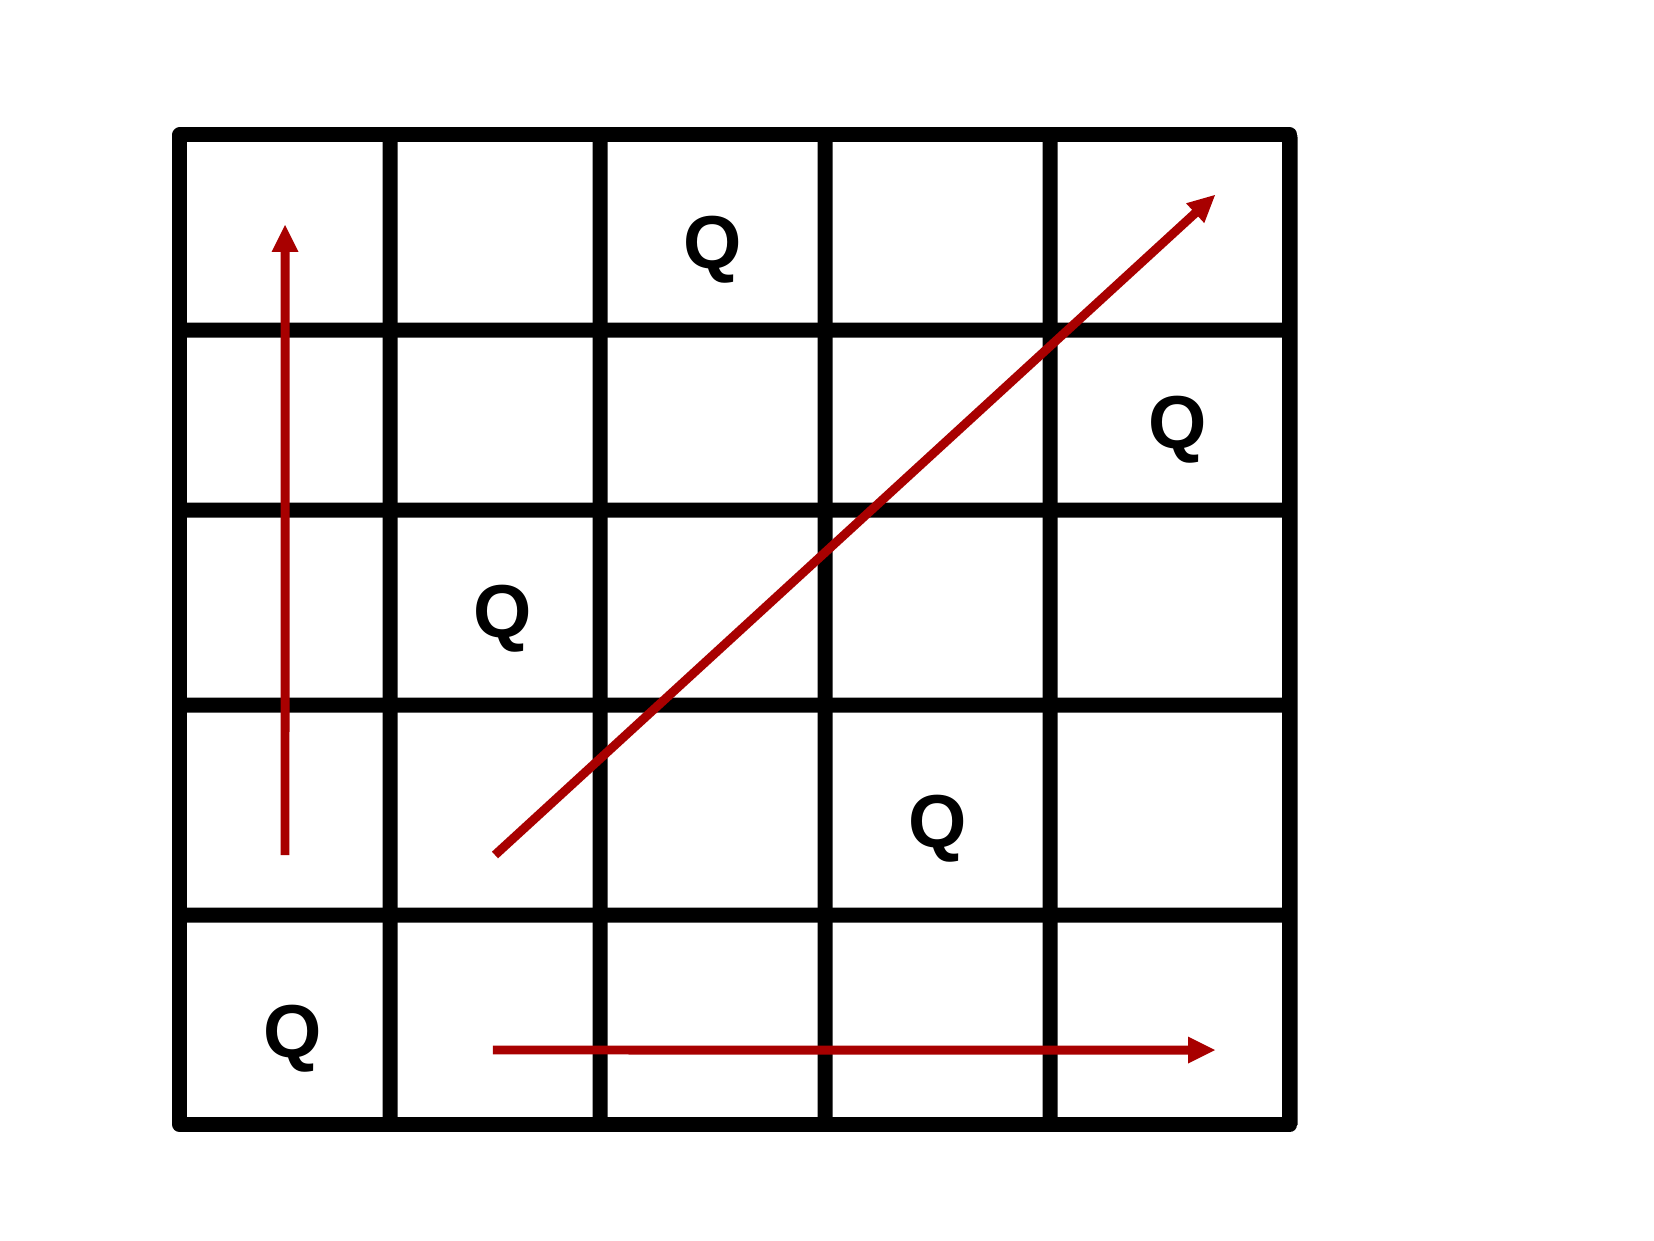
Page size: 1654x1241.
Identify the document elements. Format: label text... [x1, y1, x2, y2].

text_box Q [224, 975, 360, 1074]
text_box Q [434, 555, 570, 654]
text_box [494, 195, 1216, 856]
text_box Q [1109, 366, 1245, 465]
text_box [492, 1043, 1216, 1057]
text_box Q [869, 765, 1005, 864]
text_box [278, 225, 292, 856]
text_box [179, 134, 1290, 1125]
text_box Q [644, 186, 780, 285]
